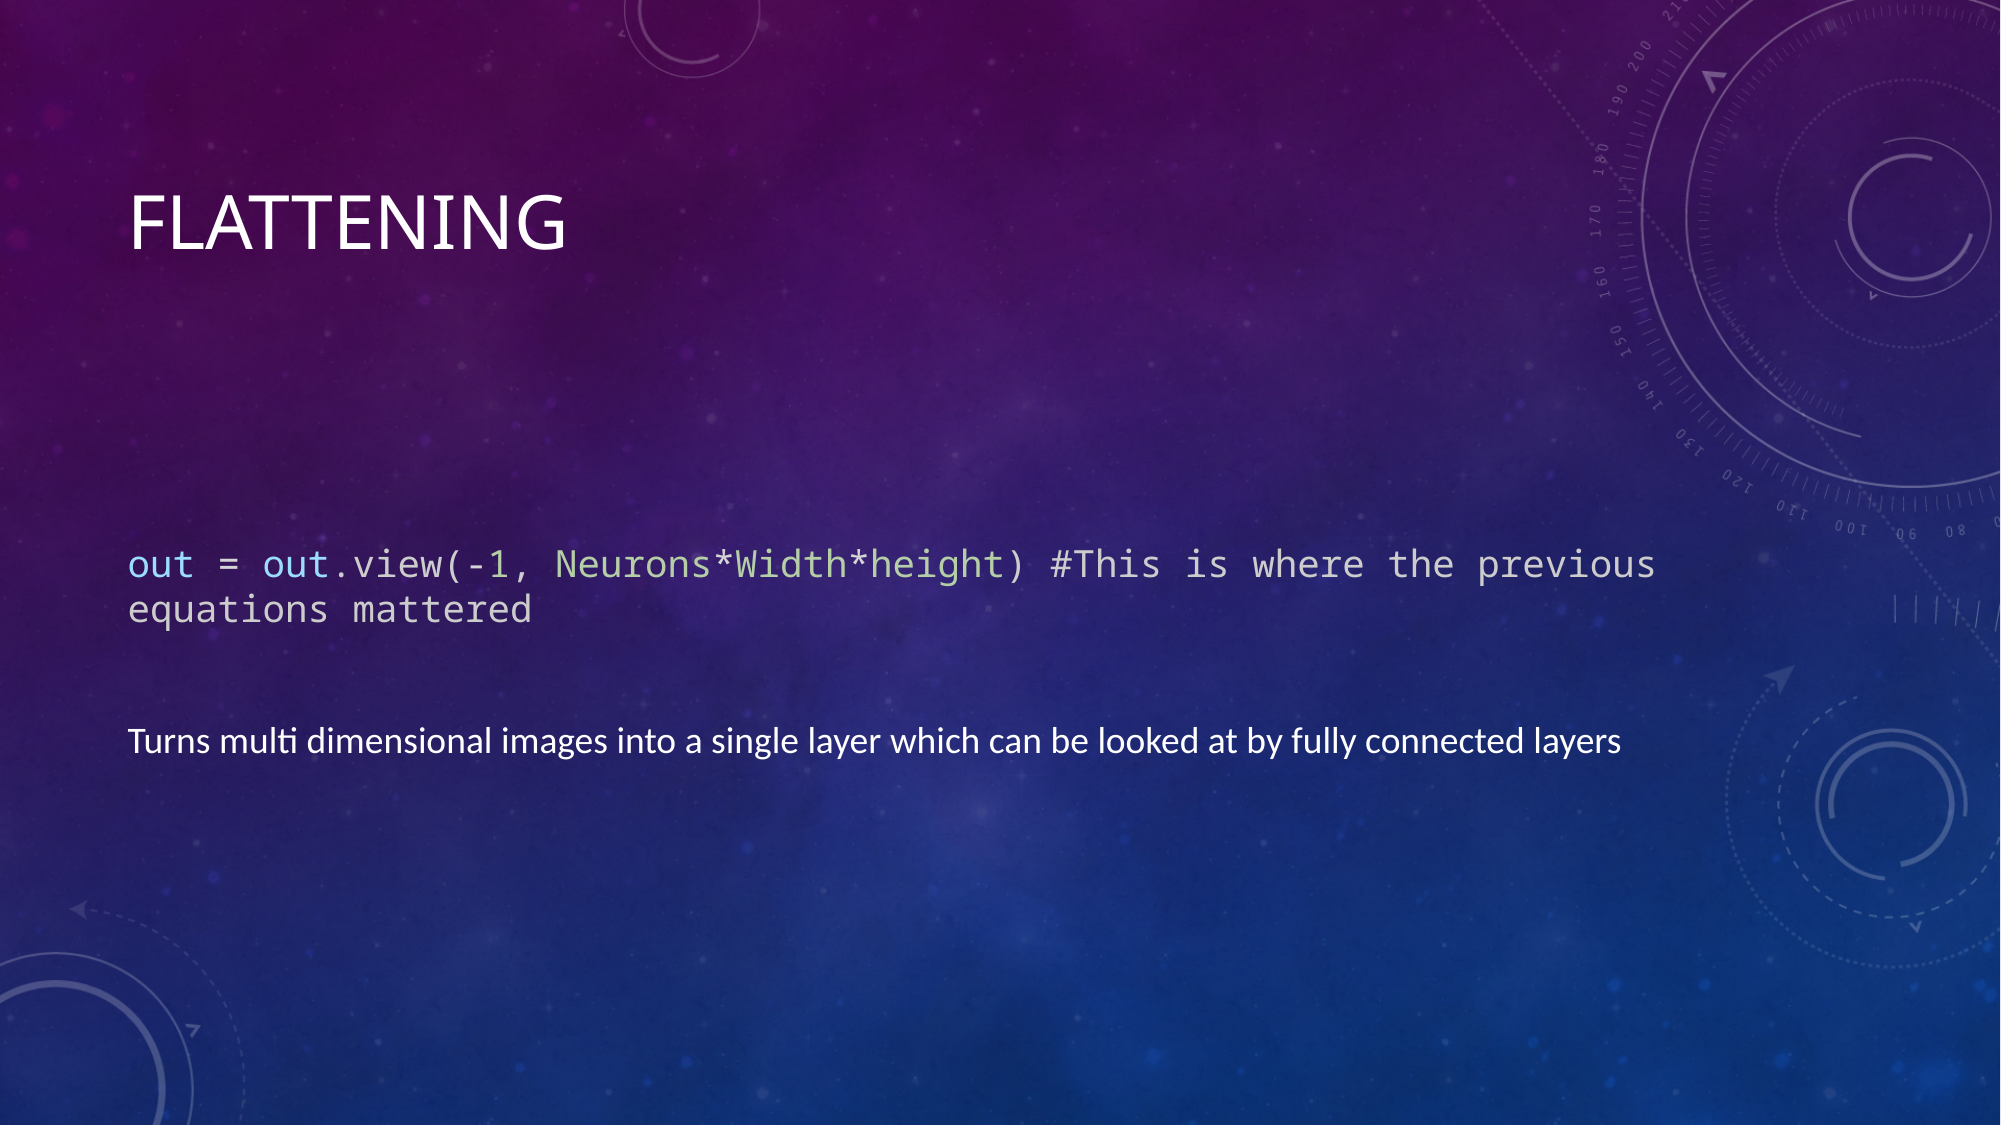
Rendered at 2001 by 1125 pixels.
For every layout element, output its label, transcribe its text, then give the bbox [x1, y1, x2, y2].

list out = out.view(-1, Neurons*Width*height) #This is where the previous equations mattered Turns multi dimensional images into a single layer which can be looked at by fully connected layers [112, 351, 1775, 950]
picture [0, 0, 2001, 1125]
title Flattening [112, 99, 1775, 339]
